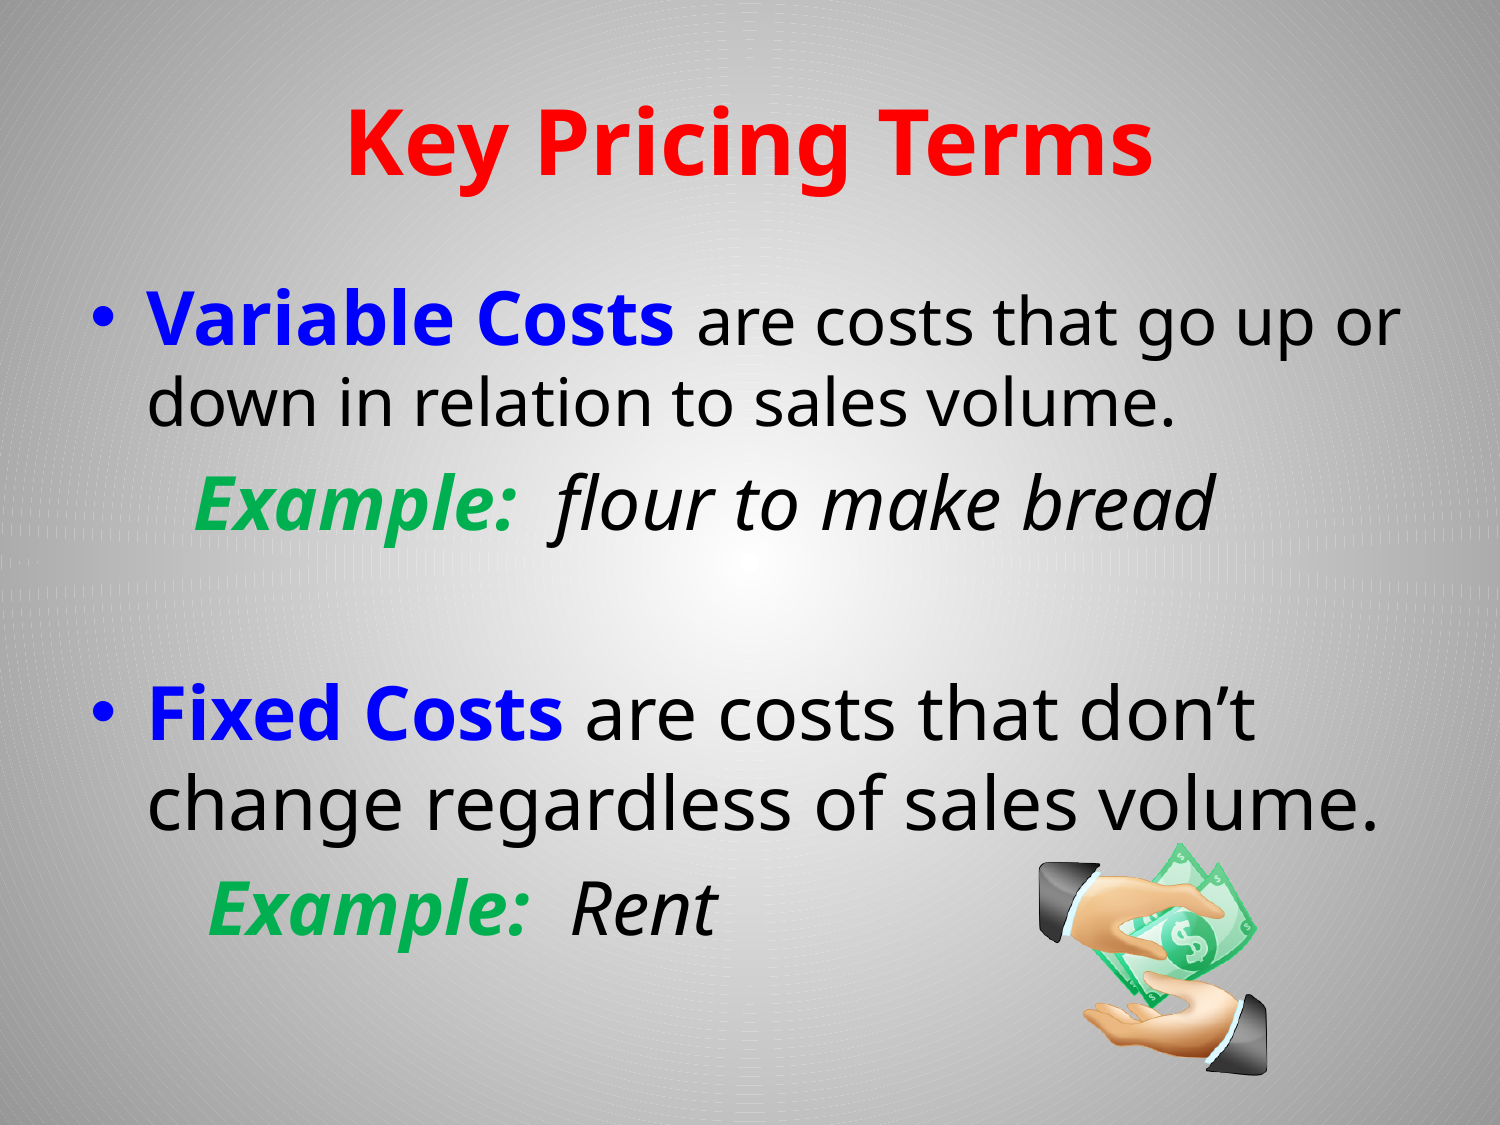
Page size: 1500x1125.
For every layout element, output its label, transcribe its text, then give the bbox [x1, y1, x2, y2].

list Variable Costs are costs that go up or down in relation to sales volume. Example: flour to make bread Fixed Costs are costs that don’t change regardless of sales volume. Example: Rent [75, 262, 1425, 1005]
picture [1033, 843, 1272, 1082]
title Key Pricing Terms [75, 45, 1425, 233]
